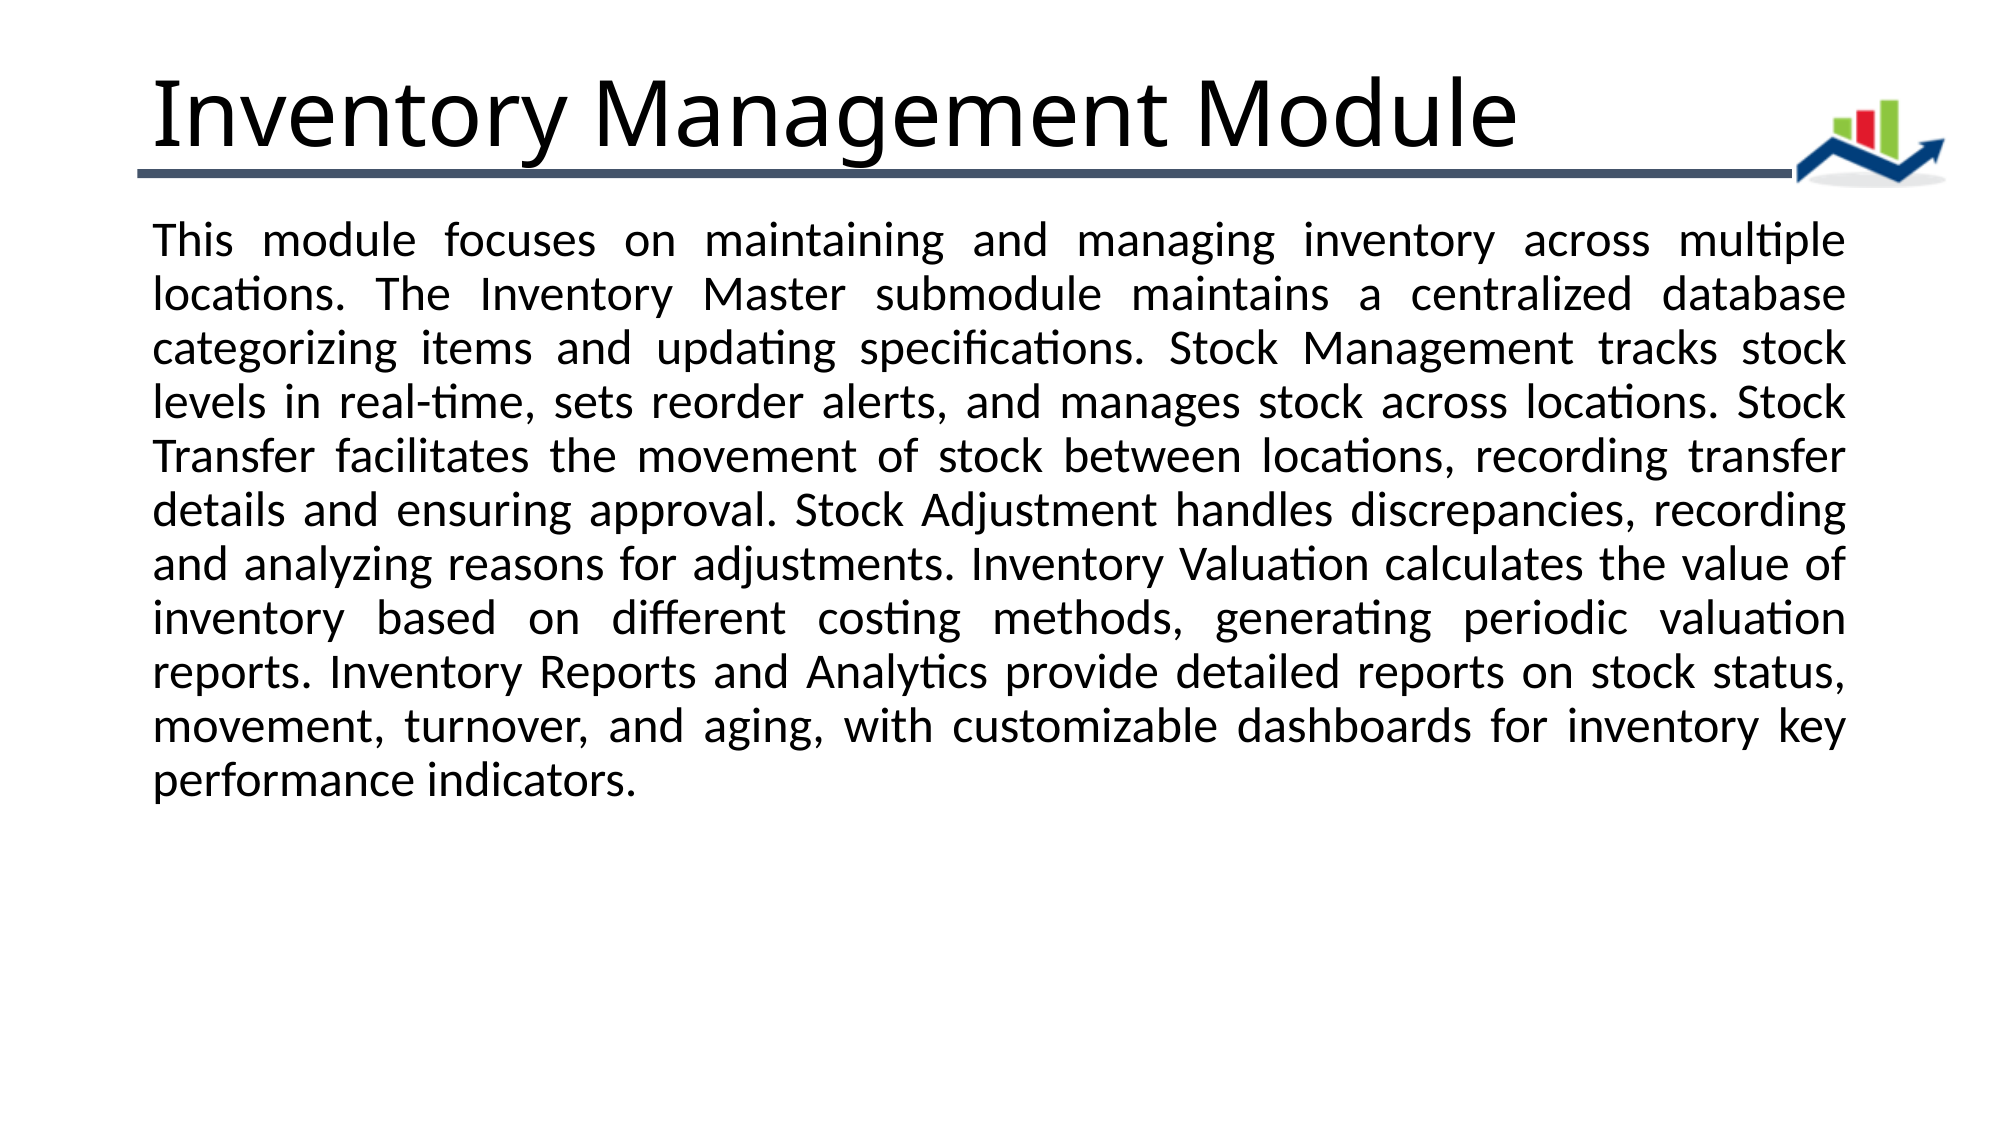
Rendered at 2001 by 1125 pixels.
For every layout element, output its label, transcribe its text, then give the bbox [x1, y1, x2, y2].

picture [1792, 93, 1954, 188]
title Inventory Management Module [137, 59, 1863, 175]
list This module focuses on maintaining and managing inventory across multiple locations. The Inventory Master submodule maintains a centralized database categorizing items and updating specifications. Stock Management tracks stock levels in real-time, sets reorder alerts, and manages stock across locations. Stock Transfer facilitates the movement of stock between locations, recording transfer details and ensuring approval. Stock Adjustment handles discrepancies, recording and analyzing reasons for adjustments. Inventory Valuation calculates the value of inventory based on different costing methods, generating periodic valuation reports. Inventory Reports and Analytics provide detailed reports on stock status, movement, turnover, and aging, with customizable dashboards for inventory key performance indicators. [137, 205, 1863, 1014]
